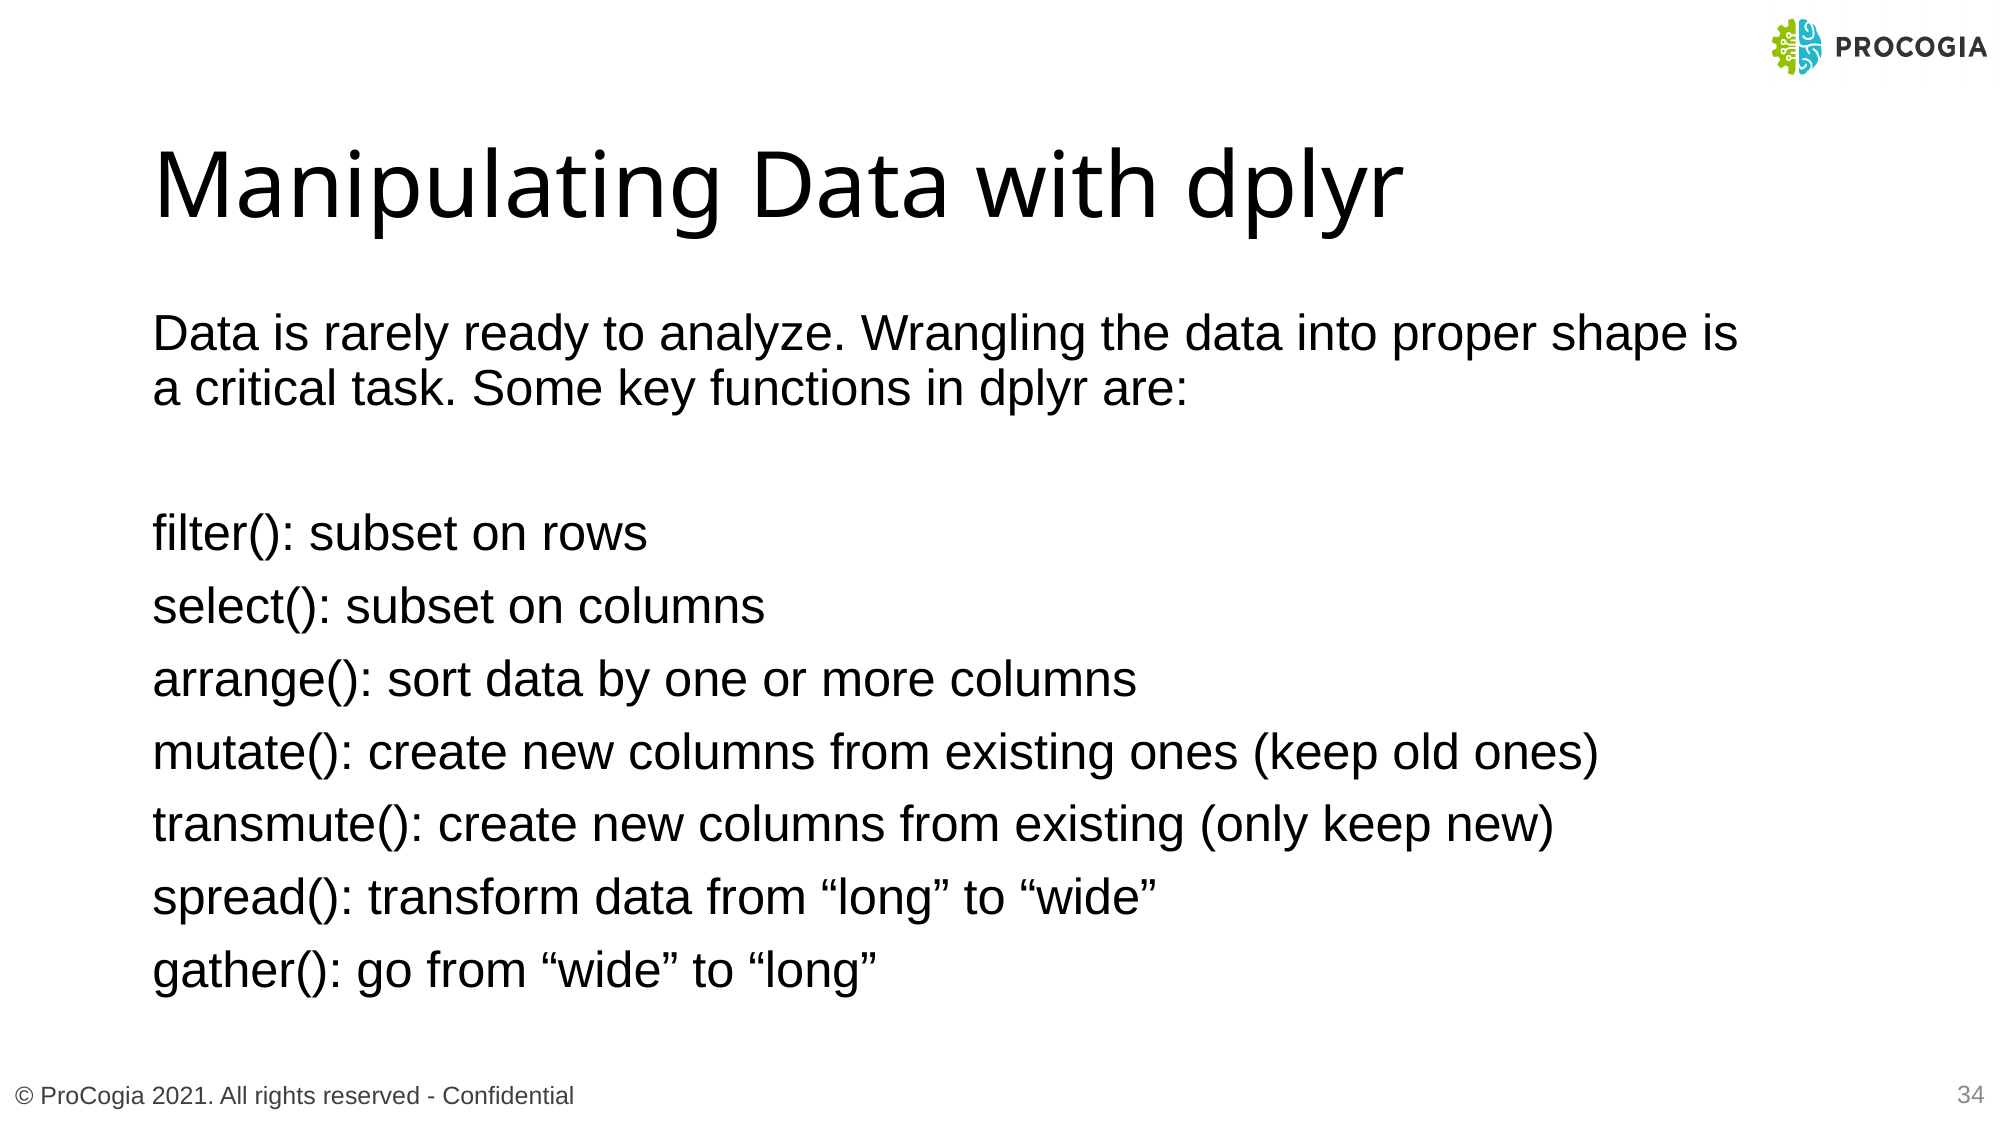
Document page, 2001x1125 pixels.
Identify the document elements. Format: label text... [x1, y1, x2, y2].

picture [1762, 0, 2000, 87]
slide_number 34 [1550, 1063, 2000, 1123]
list Data is rarely ready to analyze. Wrangling the data into proper shape is a critical task. Some key functions in dplyr are: filter(): subset on rows select(): subset on columns arrange(): sort data by one or more columns mutate(): create new columns from existing ones (keep old ones) transmute(): create new columns from existing (only keep new) spread(): transform data from “long” to “wide” gather(): go from “wide” to “long” [137, 299, 1790, 1014]
title Manipulating Data with dplyr [137, 98, 1852, 278]
